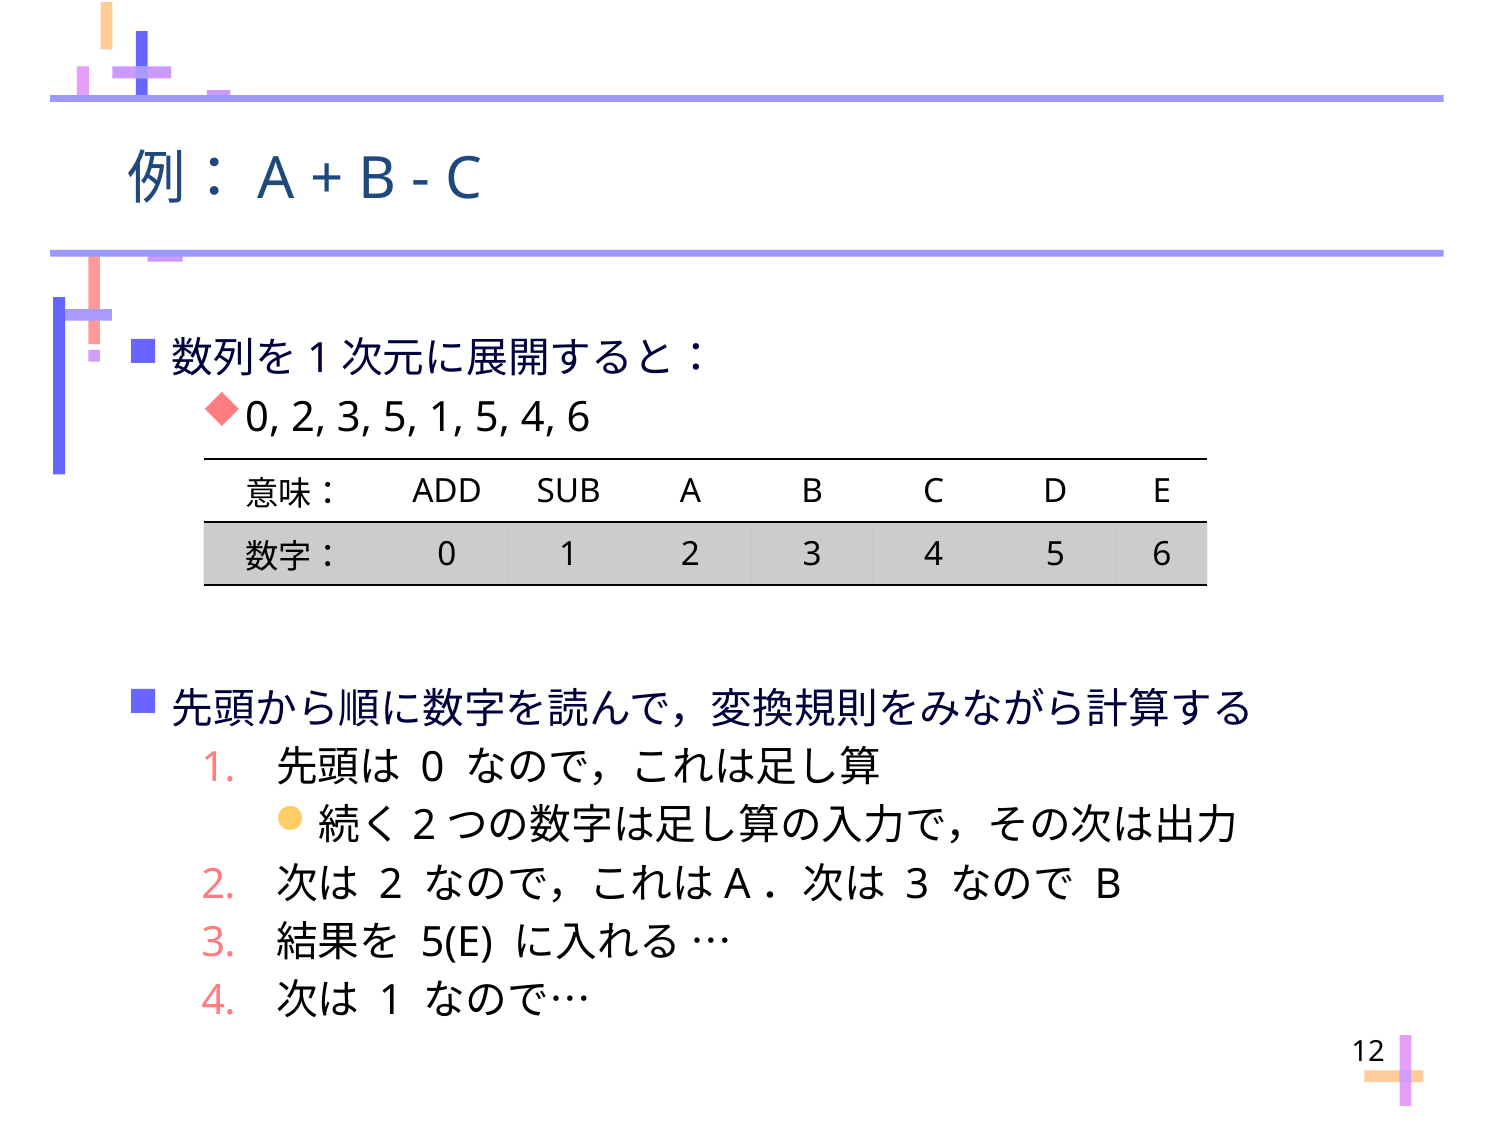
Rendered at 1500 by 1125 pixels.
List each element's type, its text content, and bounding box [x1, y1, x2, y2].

table_cell 5 [994, 523, 1116, 584]
title 例：A + B - C [112, 99, 1388, 251]
table_cell 0 [386, 523, 508, 584]
table_cell 6 [1116, 523, 1207, 584]
table_header E [1116, 460, 1207, 521]
table_cell 数字： [204, 523, 386, 584]
table_header 意味： [204, 460, 386, 521]
table_header B [751, 460, 873, 521]
table_cell 4 [873, 523, 994, 584]
table_cell 3 [751, 523, 873, 584]
table_header D [994, 460, 1116, 521]
table_header A [630, 460, 751, 521]
slide_number 12 [1187, 1024, 1401, 1091]
table_header SUB [508, 460, 630, 521]
table_cell 1 [508, 523, 630, 584]
table_header ADD [386, 460, 508, 521]
table_cell 2 [630, 523, 751, 584]
table_header C [873, 460, 994, 521]
list 数列を1次元に展開すると： 0, 2, 3, 5, 1, 5, 4, 6 先頭から順に数字を読んで，変換規則をみながら計算する 先頭は 0 なので，これは足し算 続く2つの数字は足し算の入力で，その次は出力 次は 2 なので，これはA．次は 3 なので B 結果を 5(E) に入れる … 次は 1 なので… [112, 274, 1401, 1080]
